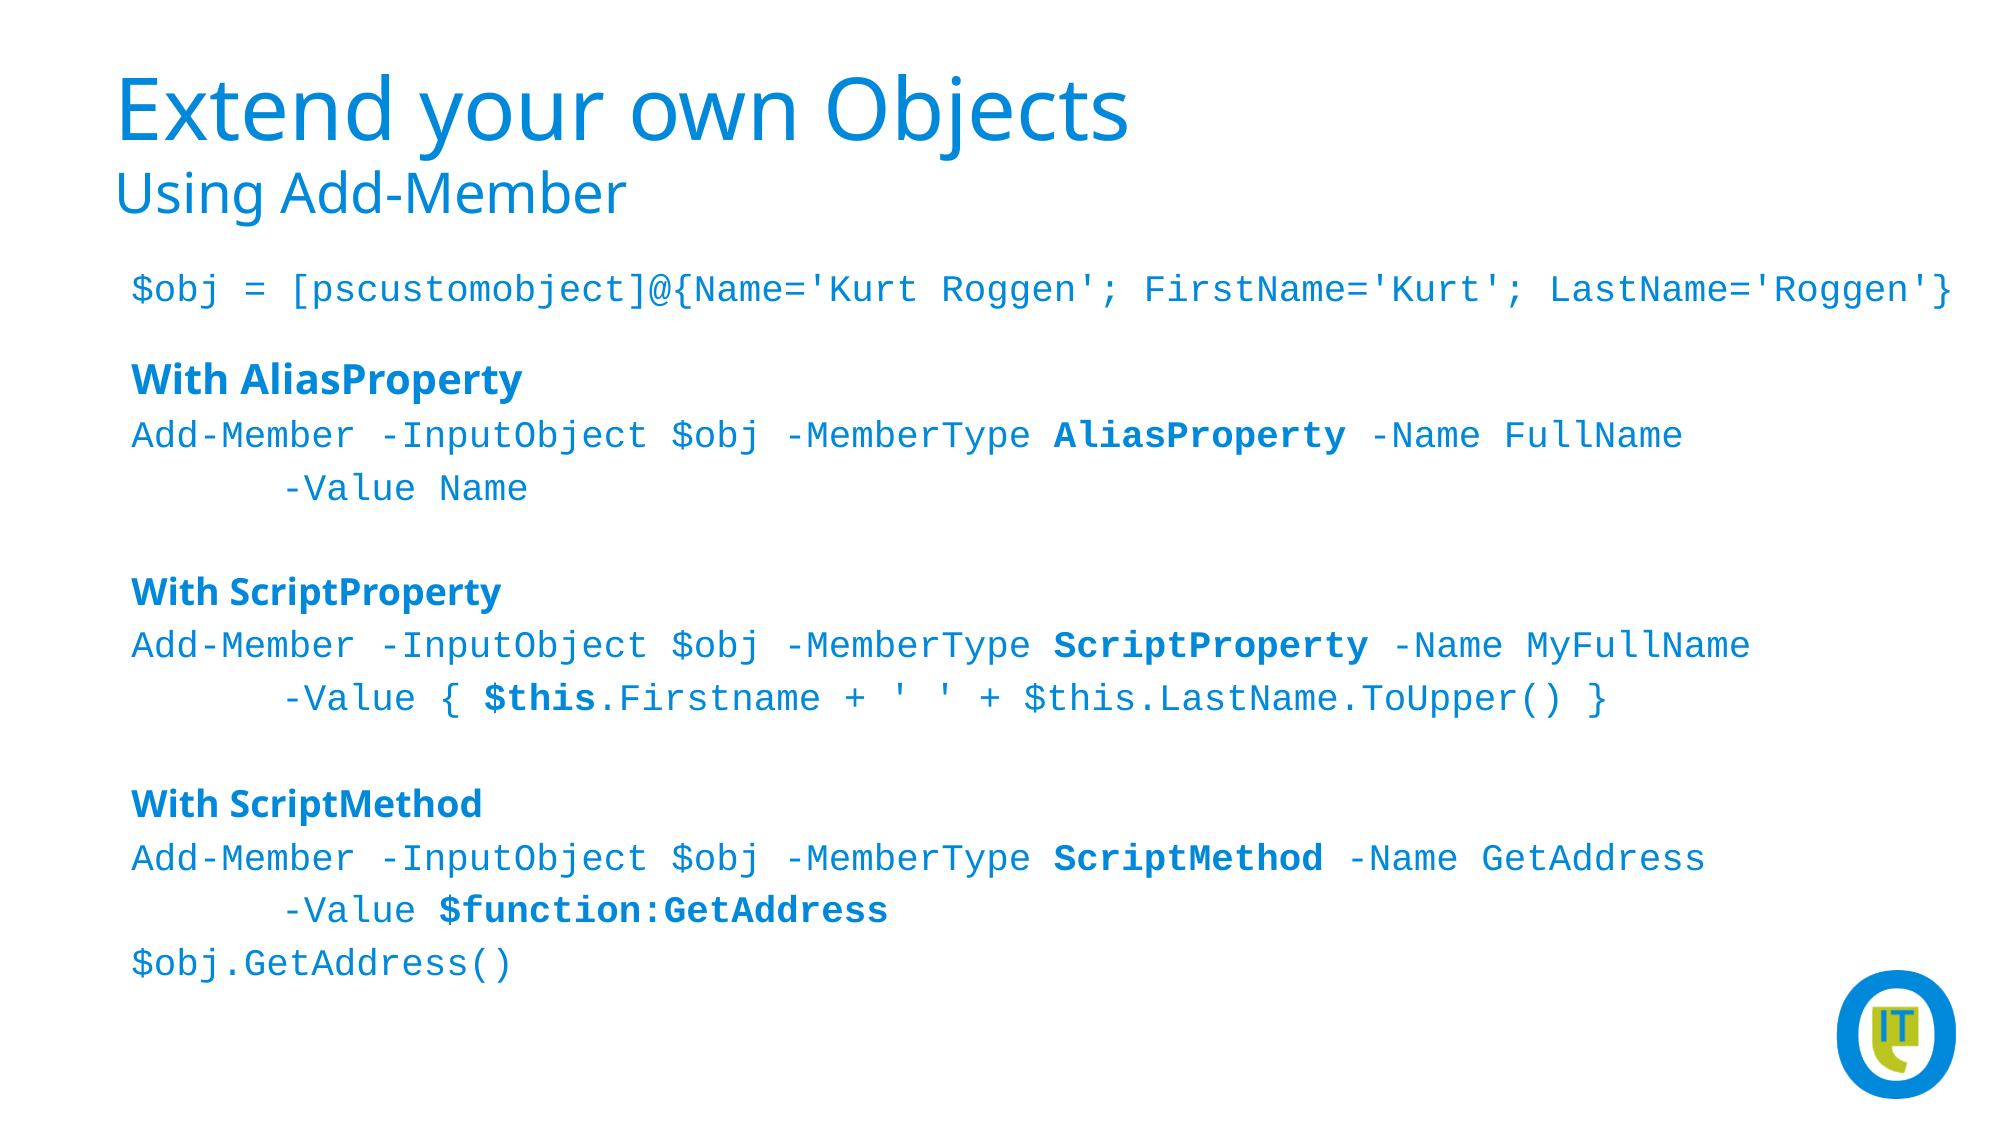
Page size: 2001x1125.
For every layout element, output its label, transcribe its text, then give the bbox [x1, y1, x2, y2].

picture [1831, 1015, 1962, 1100]
title Extend your own Objects Using Add-Member [99, 45, 1900, 233]
list $obj = [pscustomobject]@{Name='Kurt Roggen'; FirstName='Kurt'; LastName='Roggen'} With AliasProperty Add-Member -InputObject $obj -MemberType AliasProperty -Name FullName -Value Name With ScriptProperty Add-Member -InputObject $obj -MemberType ScriptProperty -Name MyFullName -Value { $this.Firstname + ' ' + $this.LastName.ToUpper() } With ScriptMethod Add-Member -InputObject $obj -MemberType ScriptMethod -Name GetAddress -Value $function:GetAddress $obj.GetAddress() [116, 256, 1973, 1015]
